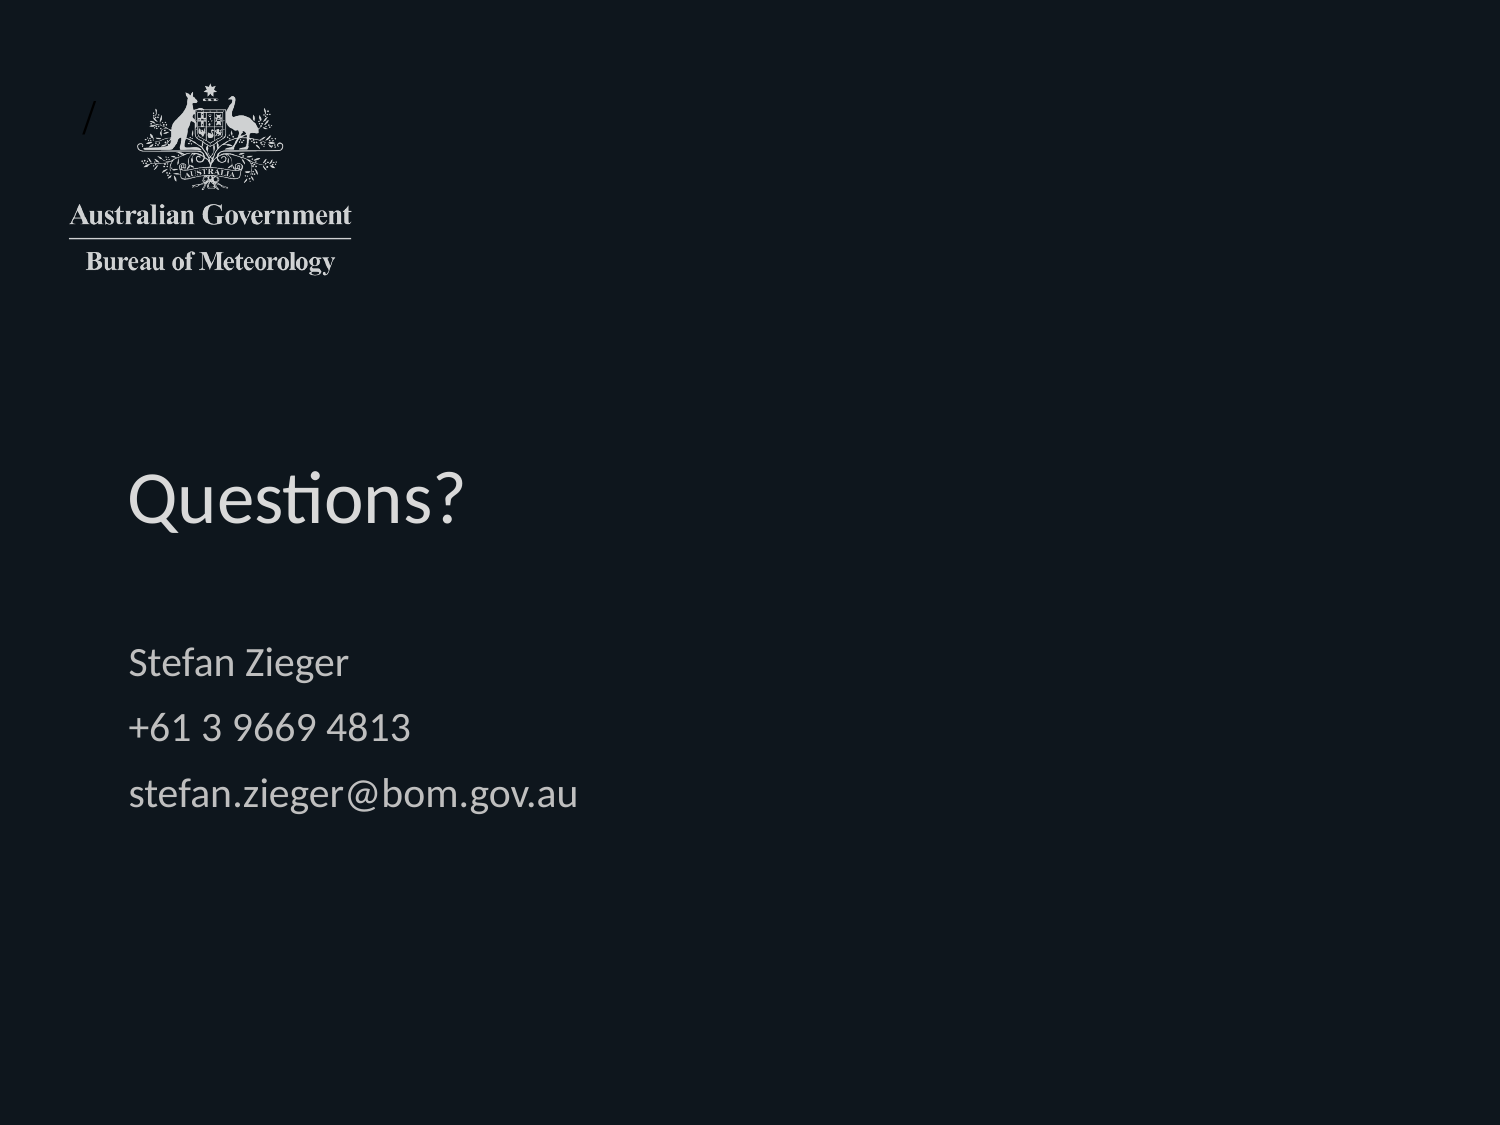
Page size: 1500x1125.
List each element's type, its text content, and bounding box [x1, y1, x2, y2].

subtitle Stefan Zieger +61 3 9669 4813 stefan.zieger@bom.gov.au [113, 637, 1164, 925]
picture [67, 82, 352, 276]
title Questions? [112, 397, 1388, 591]
